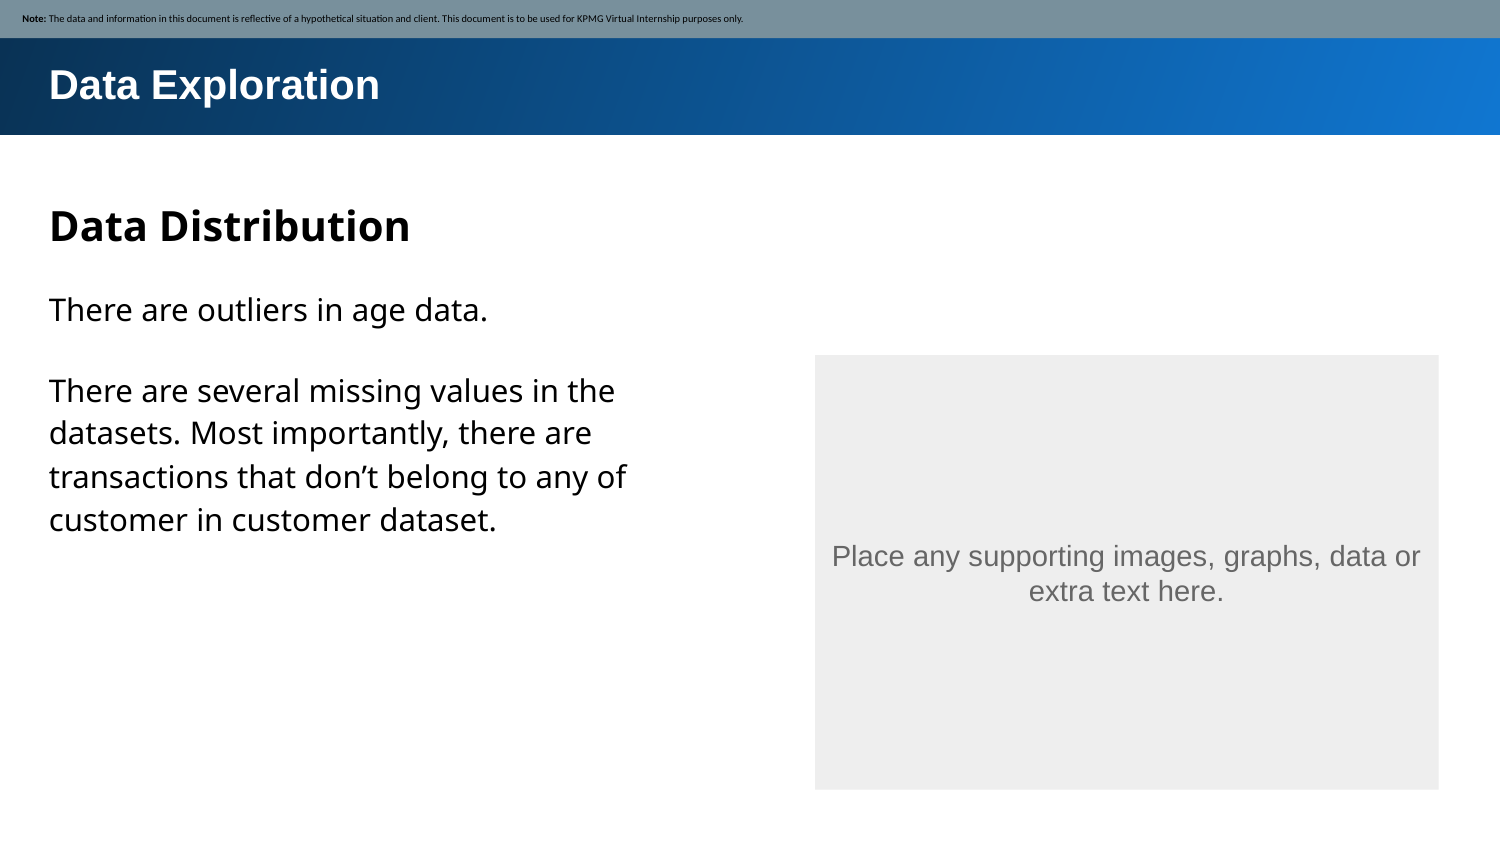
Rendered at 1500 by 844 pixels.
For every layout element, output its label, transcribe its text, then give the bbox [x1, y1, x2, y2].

text_box [0, 39, 1500, 135]
text_box [33, 452, 712, 525]
text_box Note: The data and information in this document is reflective of a hypothetical situation and client. This document is to be used for KPMG Virtual Internship purposes only. [0, 0, 1500, 39]
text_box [814, 354, 1439, 790]
text_box Data Distribution [33, 177, 1439, 266]
text_box Data Exploration [33, 43, 1439, 124]
text_box There are outliers in age data. There are several missing values in the datasets. Most importantly, there are transactions that don’t belong to any of customer in customer dataset. [33, 525, 712, 553]
text_box There are outliers in age data. There are several missing values in the datasets. Most importantly, there are transactions that don’t belong to any of customer in customer dataset. [33, 269, 712, 452]
